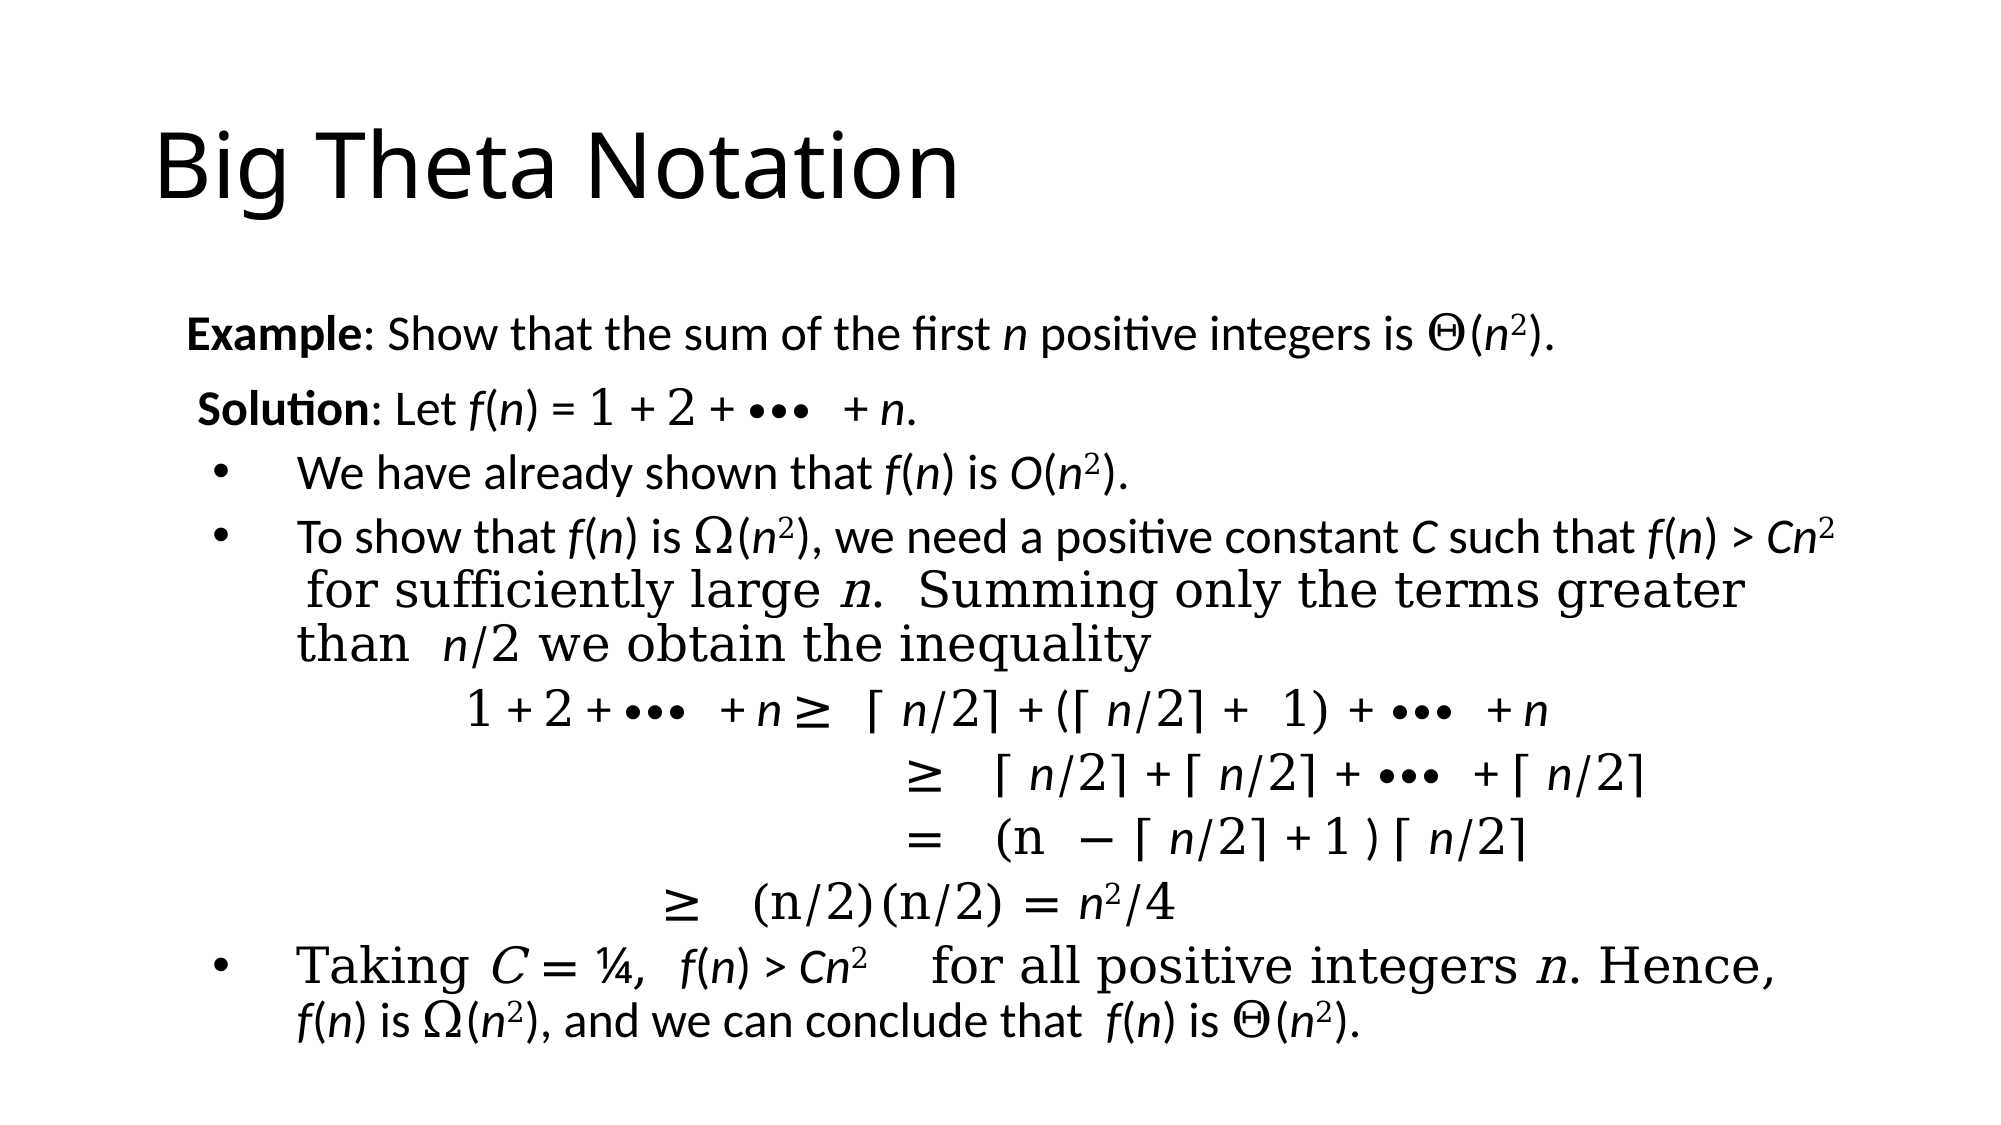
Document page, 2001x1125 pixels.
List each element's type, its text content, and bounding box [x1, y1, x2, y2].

list Example: Show that the sum of the first n positive integers is Θ(n2). Solution: Let f(n) = 1 + 2 + ∙∙∙ + n. We have already shown that f(n) is O(n2). To show that f(n) is Ω(n2), we need a positive constant C such that f(n) > Cn2 for sufficiently large n. Summing only the terms greater than n/2 we obtain the inequality 1 + 2 + ∙∙∙ + n ≥ ⌈ n/2⌉ + (⌈ n/2⌉ + 1) + ∙∙∙ + n ≥ ⌈ n/2⌉ + ⌈ n/2⌉ + ∙∙∙ + ⌈ n/2⌉ = (n − ⌈ n/2⌉ + 1 ) ⌈ n/2⌉ ≥ (n/2)(n/2) = n2/4 Taking C = ¼, f(n) > Cn2 for all positive integers n. Hence, f(n) is Ω(n2), and we can conclude that f(n) is Θ(n2). [137, 299, 1863, 1014]
title Big Theta Notation [137, 59, 1863, 278]
